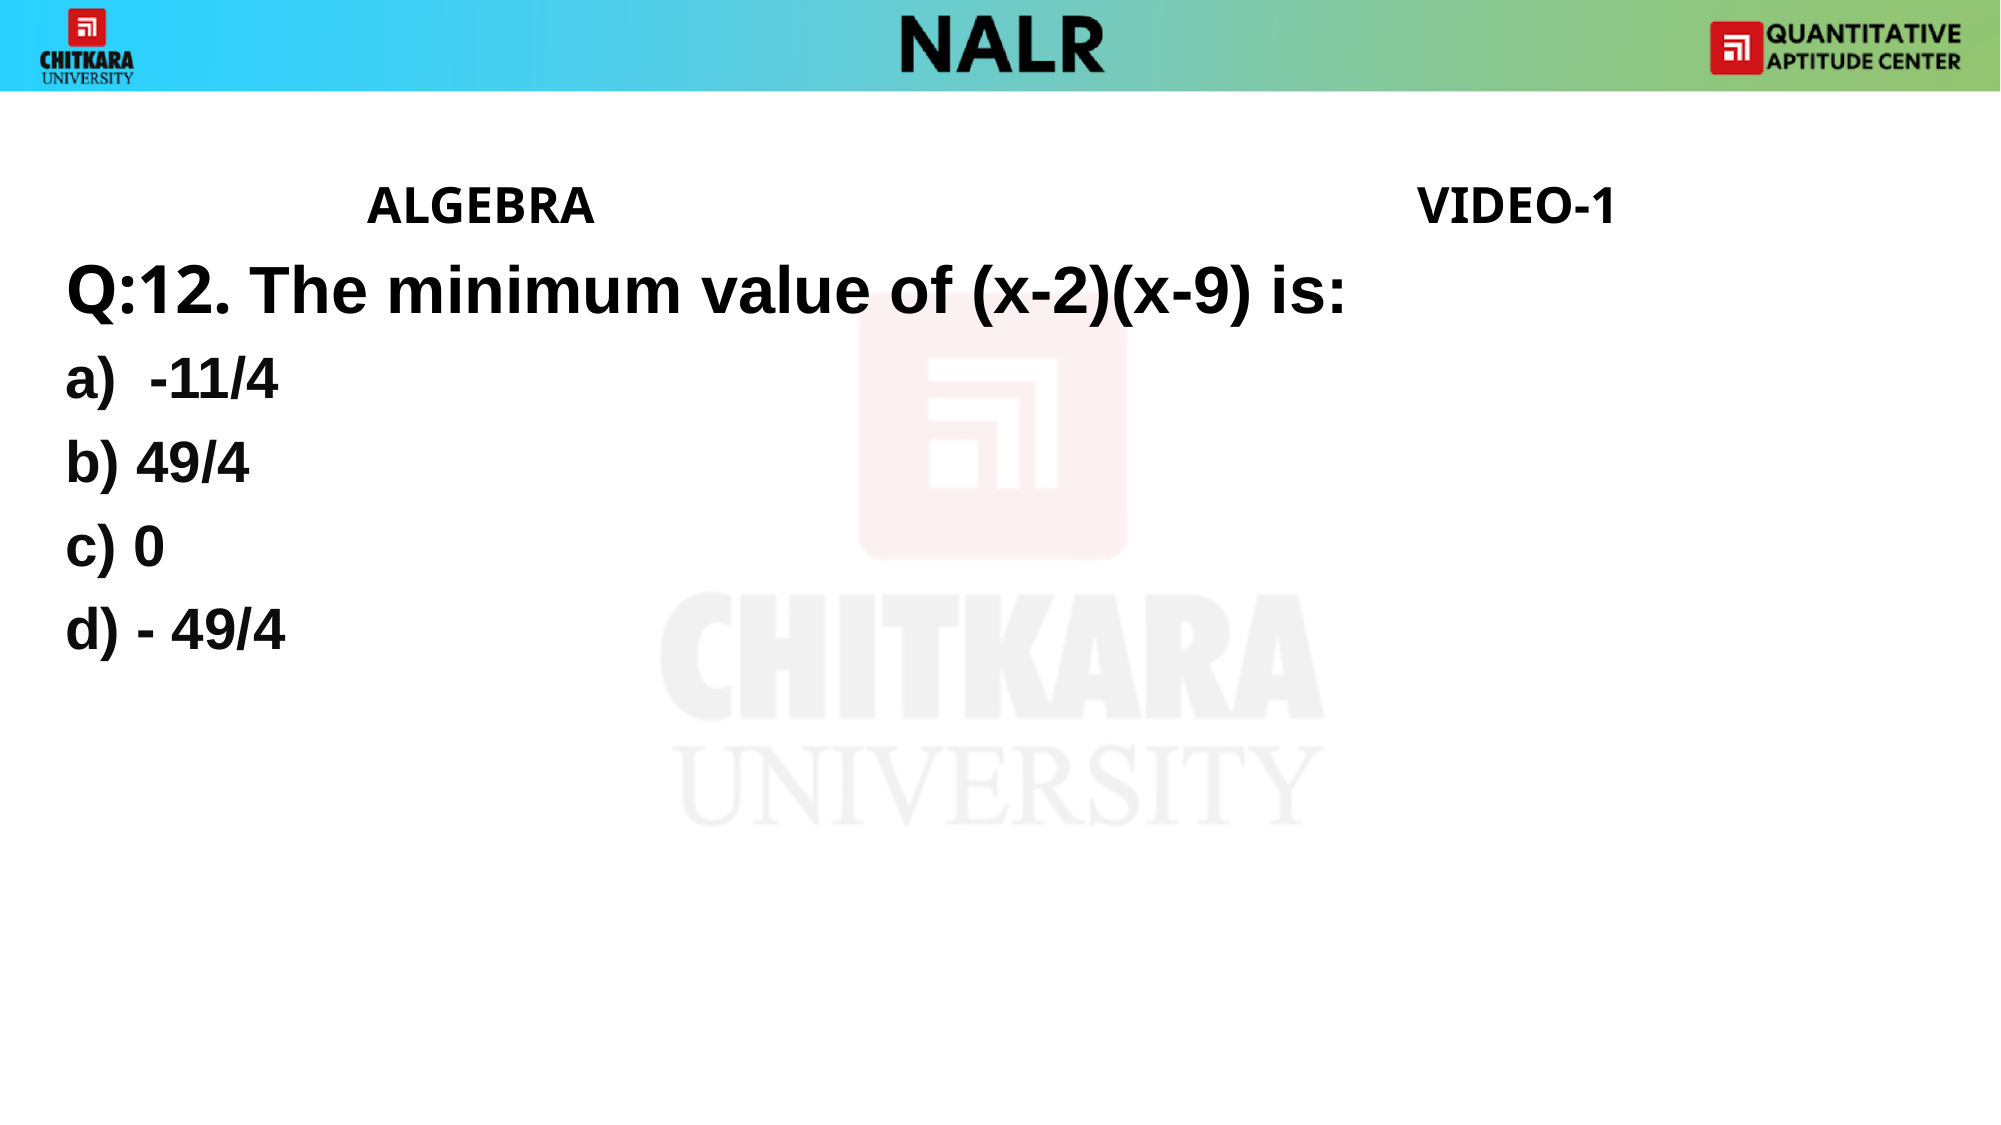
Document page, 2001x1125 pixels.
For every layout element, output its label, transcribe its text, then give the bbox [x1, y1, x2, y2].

list ALGEBRA VIDEO-1 Q:12. The minimum value of (x-2)(x-9) is: -11/4 b) 49/4 c) 0 d) - 49/4 [50, 173, 1950, 1026]
picture [0, 0, 2001, 1125]
